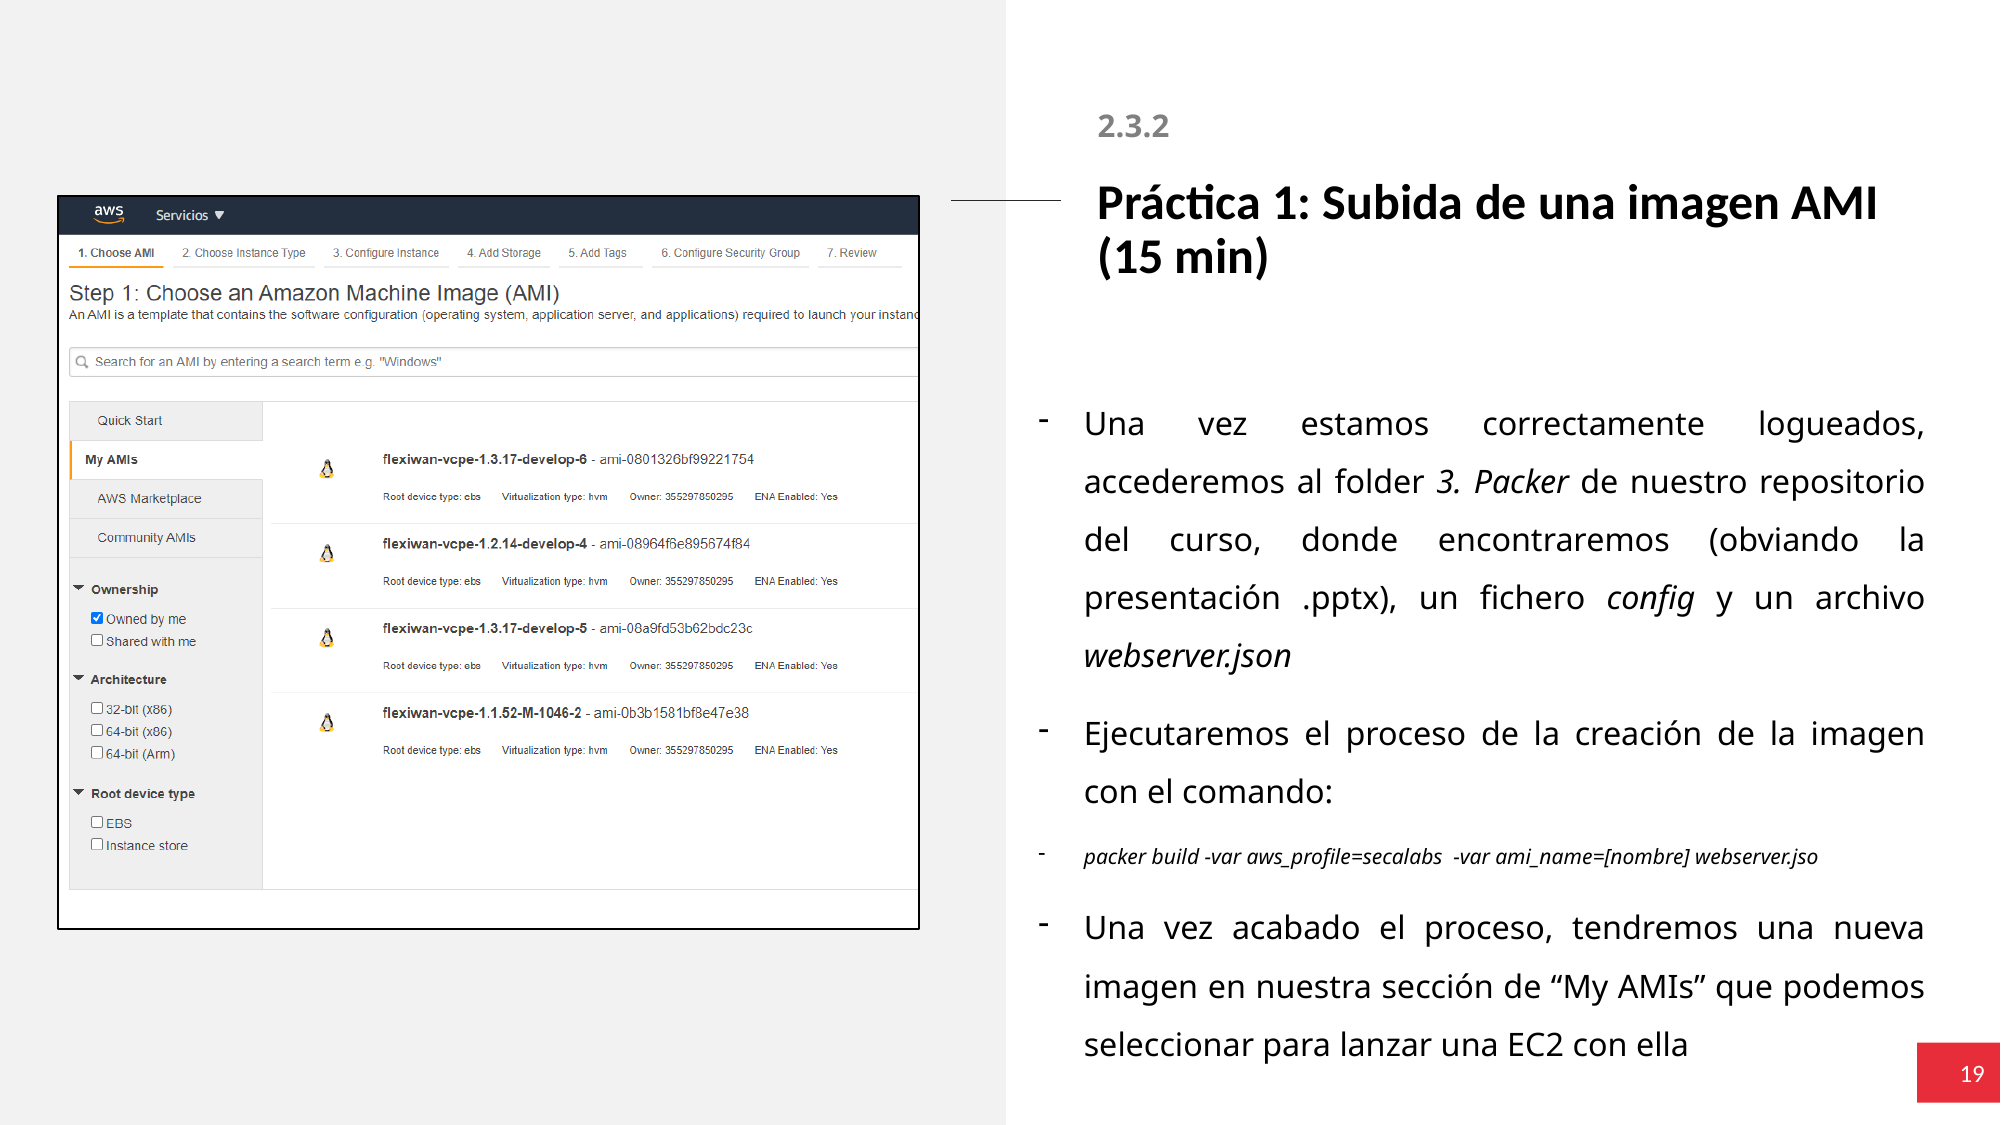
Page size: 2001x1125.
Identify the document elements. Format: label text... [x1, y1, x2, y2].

list Una vez estamos correctamente logueados, accederemos al folder 3. Packer de nuestro repositorio del curso, donde encontraremos (obviando la presentación .pptx), un fichero config y un archivo webserver.json Ejecutaremos el proceso de la creación de la imagen con el comando: packer build -var aws_profile=secalabs -var ami_name=[nombre] webserver.jso Una vez acabado el proceso, tendremos una nueva imagen en nuestra sección de “My AMIs” que podemos seleccionar para lanzar una EC2 con ella [1023, 376, 1941, 1072]
picture [59, 196, 918, 929]
list 2.3.2 [1082, 103, 1461, 153]
title Práctica 1: Subida de una imagen AMI (15 min) [1082, 185, 1929, 276]
slide_number 19 [1917, 1042, 2000, 1103]
